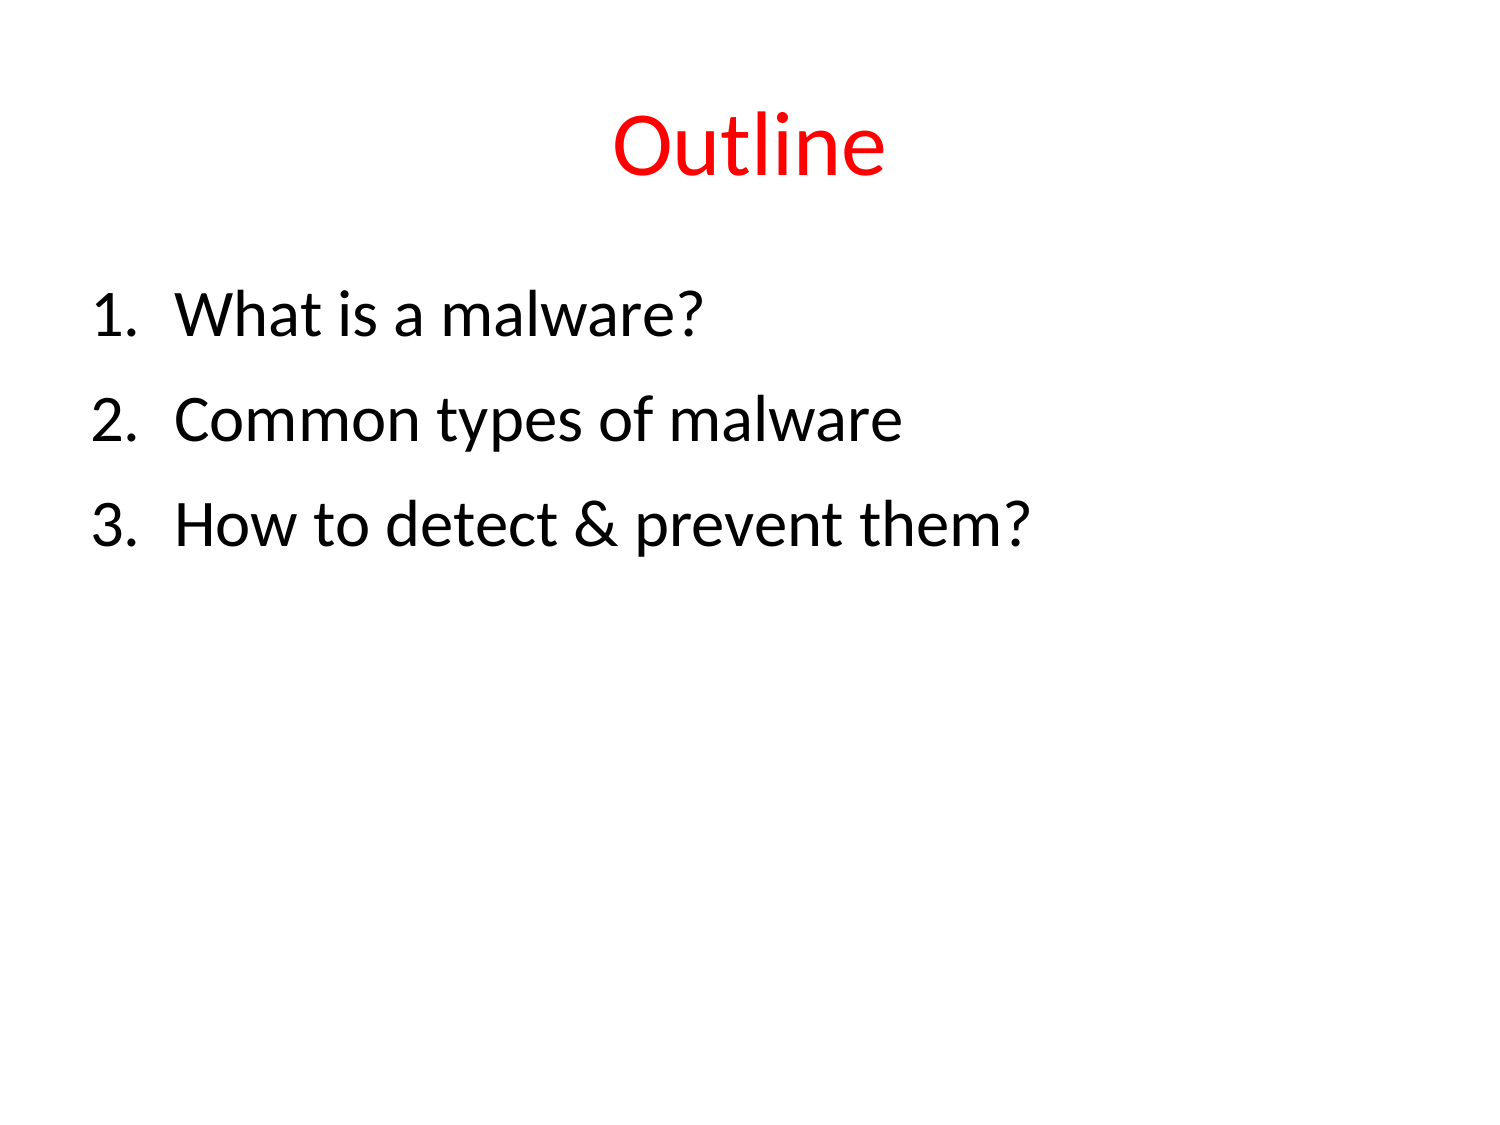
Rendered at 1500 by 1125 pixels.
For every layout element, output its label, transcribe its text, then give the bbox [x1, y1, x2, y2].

title Outline [75, 45, 1425, 233]
list What is a malware? Common types of malware How to detect & prevent them? [75, 262, 1425, 1005]
